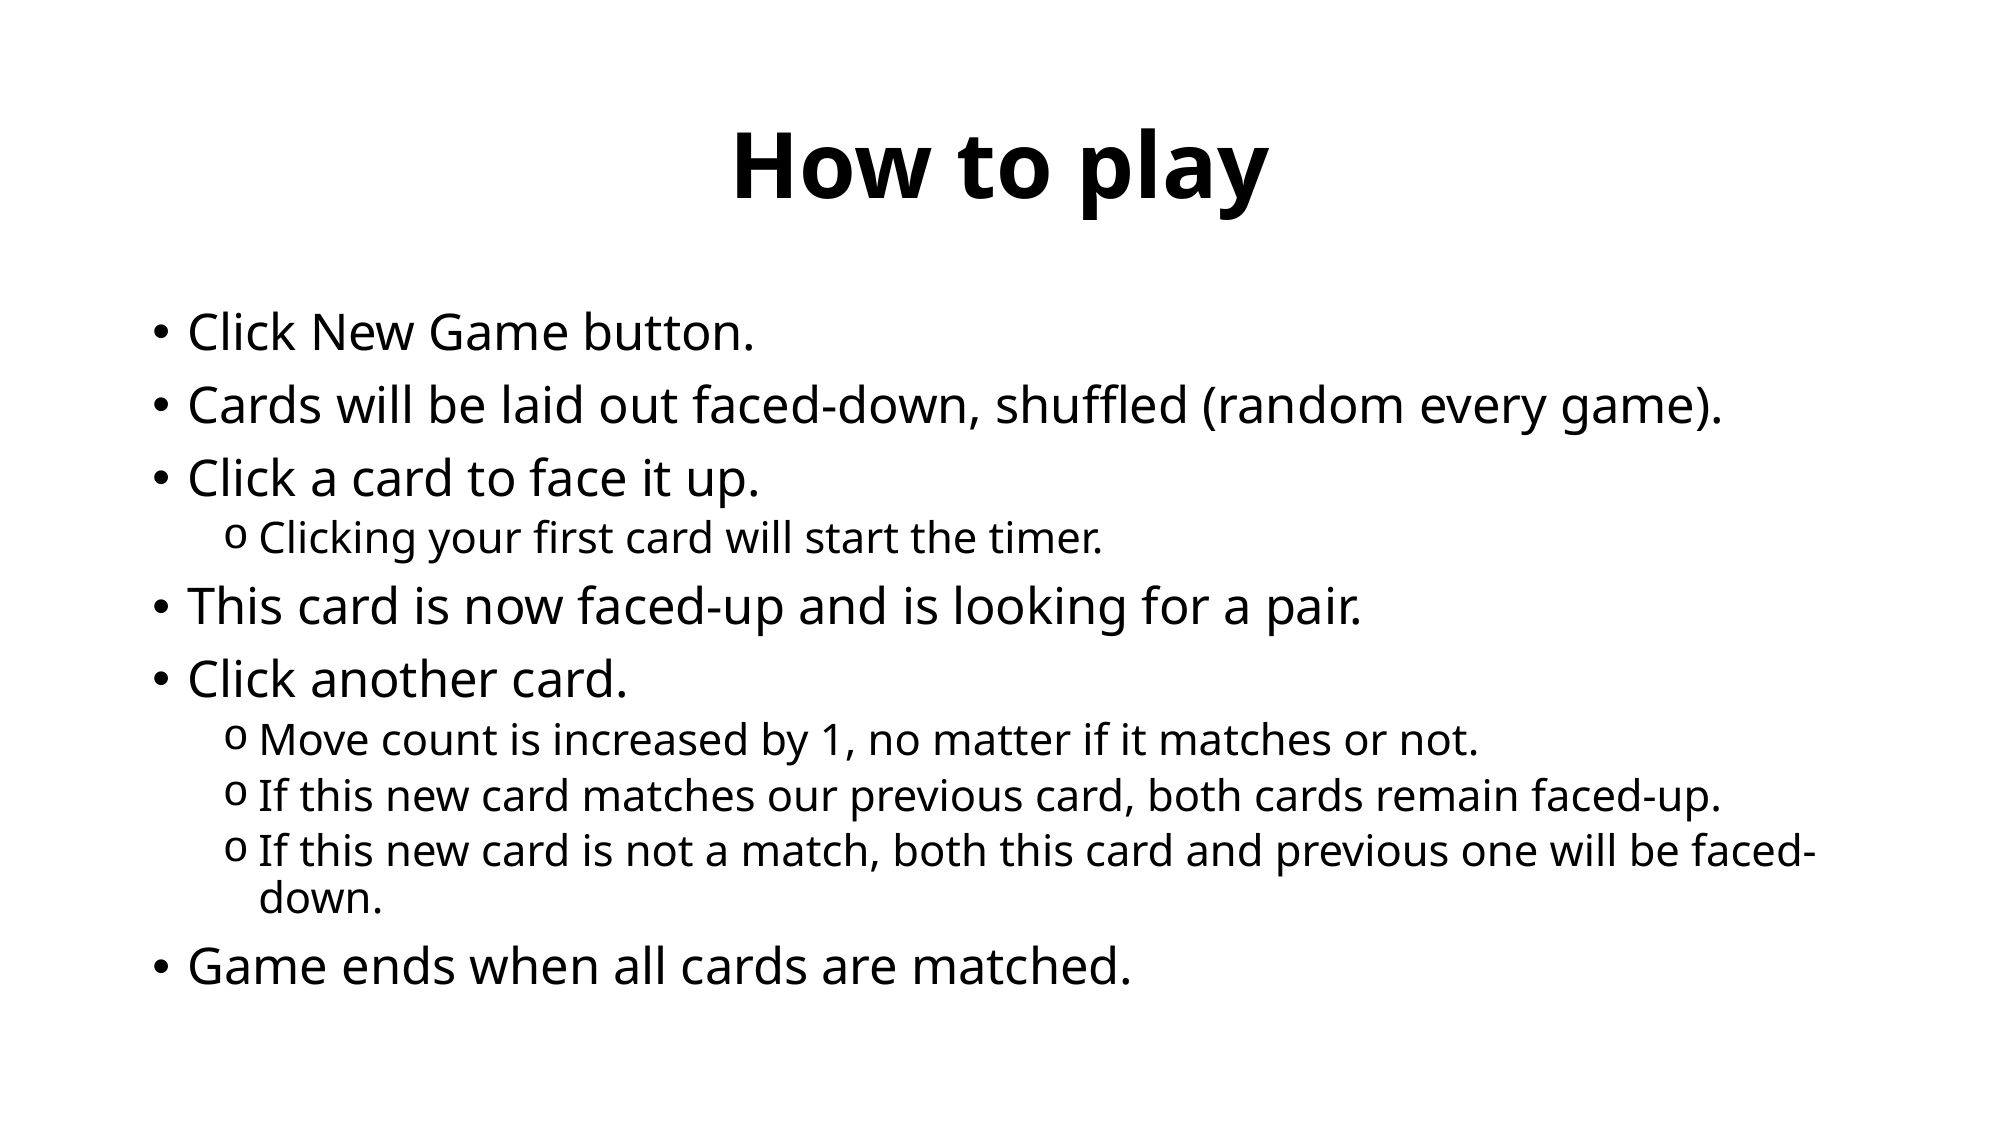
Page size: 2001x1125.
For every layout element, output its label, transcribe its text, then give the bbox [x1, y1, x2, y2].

title How to play [137, 59, 1863, 278]
list Click New Game button. Cards will be laid out faced-down, shuffled (random every game). Click a card to face it up. Clicking your first card will start the timer. This card is now faced-up and is looking for a pair. Click another card. Move count is increased by 1, no matter if it matches or not. If this new card matches our previous card, both cards remain faced-up. If this new card is not a match, both this card and previous one will be faced-down. Game ends when all cards are matched. [137, 299, 1863, 1014]
